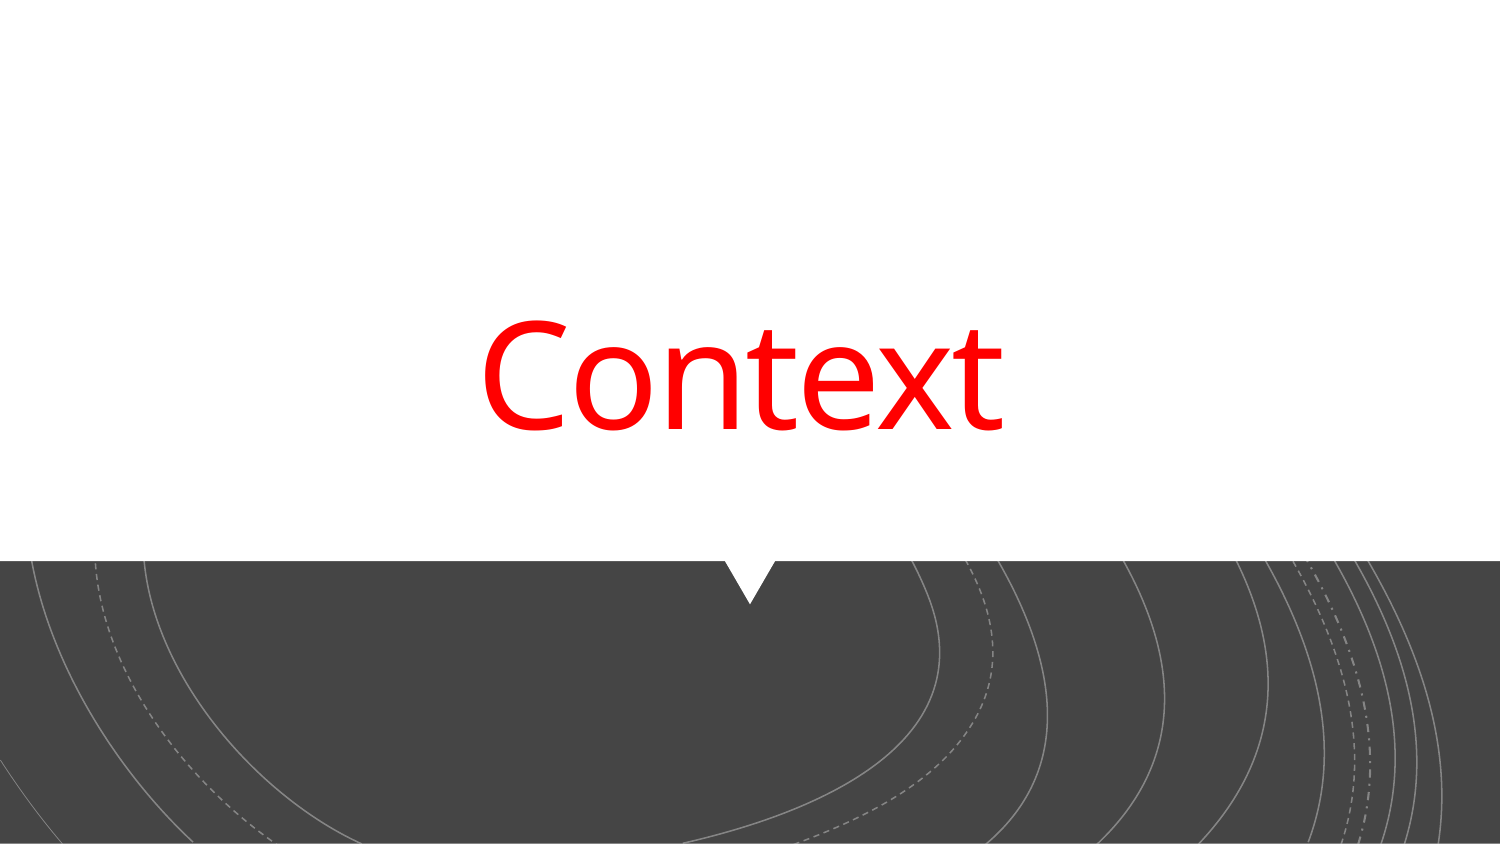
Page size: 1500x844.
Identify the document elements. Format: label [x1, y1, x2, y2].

text_box [0, 0, 1500, 844]
